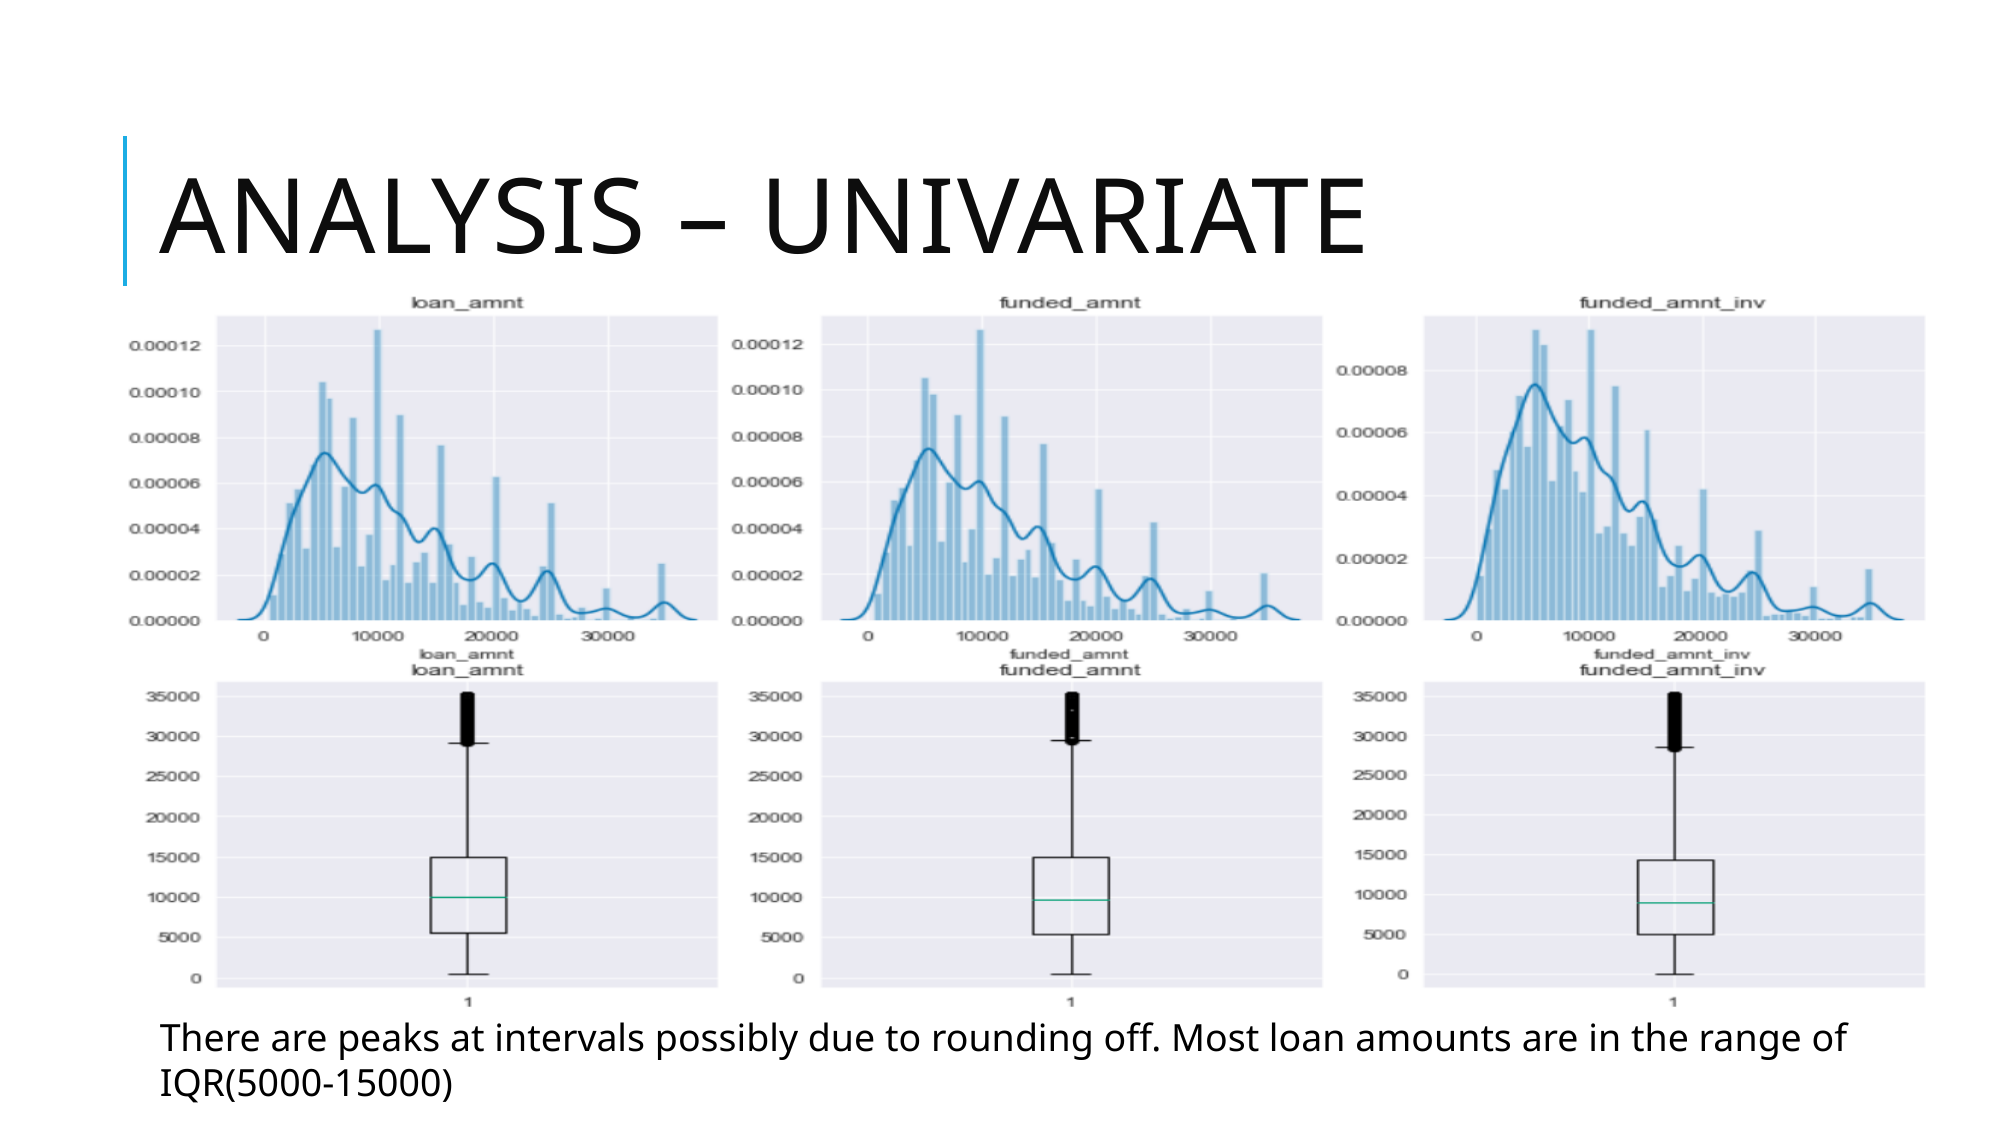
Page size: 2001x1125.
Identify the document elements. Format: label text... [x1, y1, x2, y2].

text_box There are peaks at intervals possibly due to rounding off. Most loan amounts are in the range of IQR(5000-15000) [145, 1022, 1929, 1112]
title Analysis – Univariate [145, 114, 1871, 279]
picture [126, 284, 1933, 1013]
